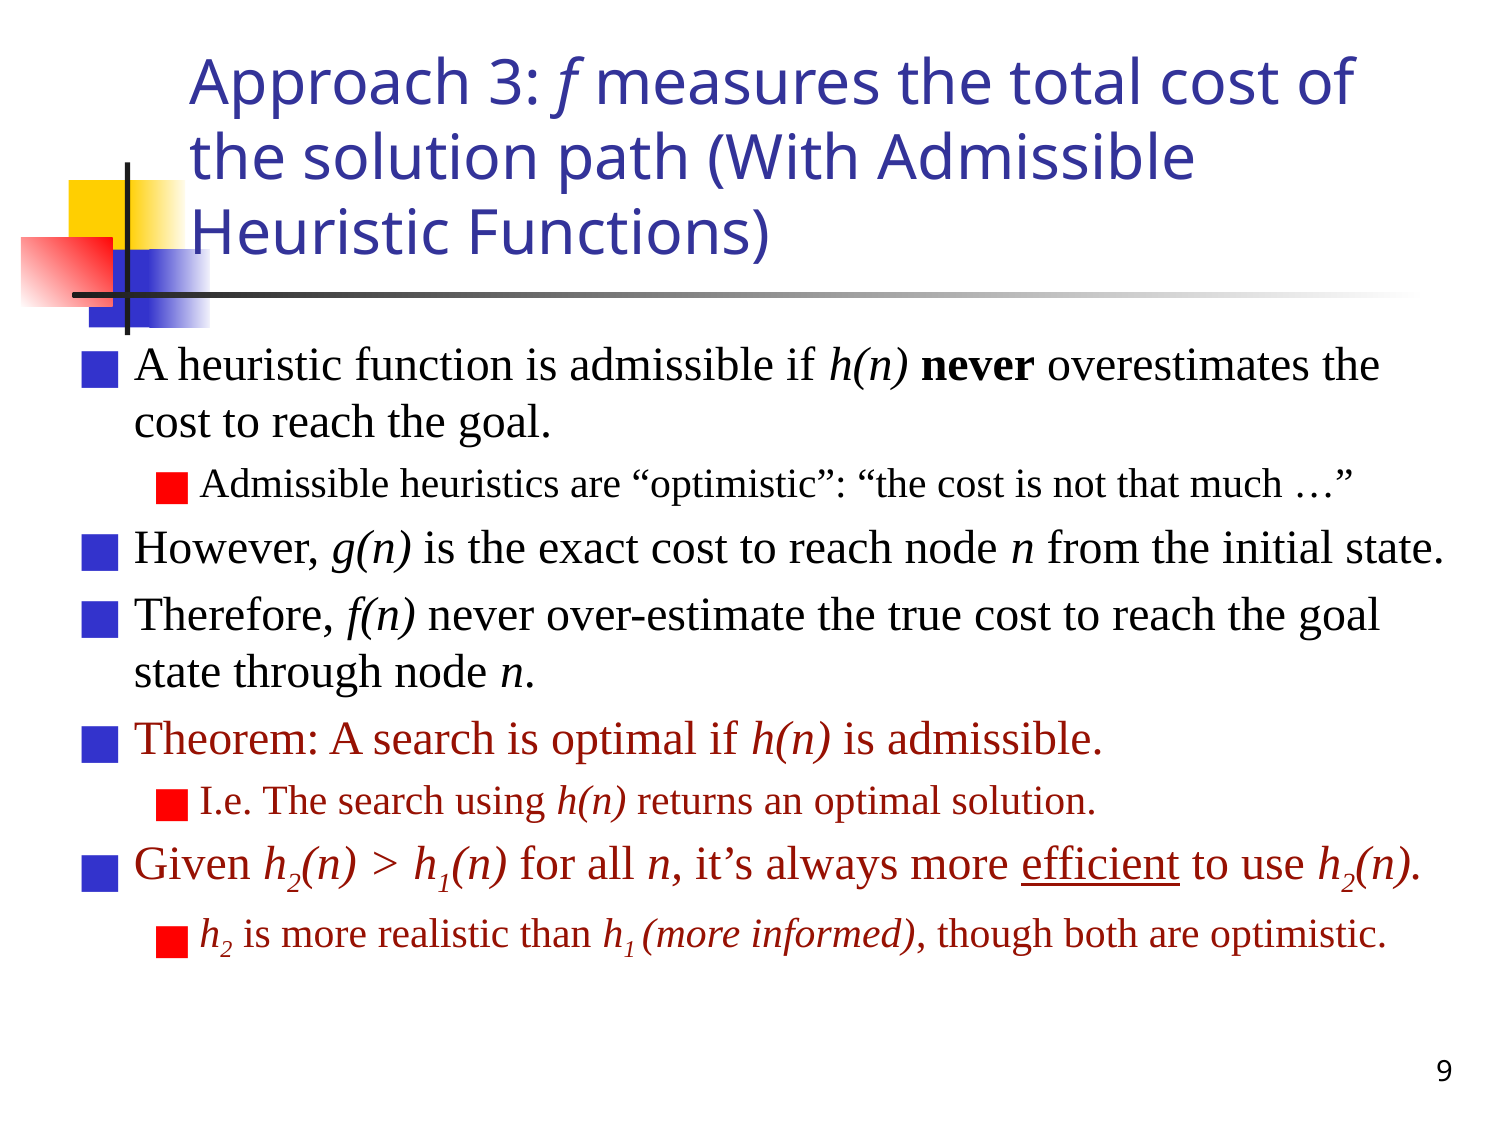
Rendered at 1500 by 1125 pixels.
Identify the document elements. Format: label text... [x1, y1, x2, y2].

list A heuristic function is admissible if h(n) never overestimates the cost to reach the goal. Admissible heuristics are “optimistic”: “the cost is not that much …” However, g(n) is the exact cost to reach node n from the initial state. Therefore, f(n) never over-estimate the true cost to reach the goal state through node n. Theorem: A search is optimal if h(n) is admissible. I.e. The search using h(n) returns an optimal solution. Given h2(n) > h1(n) for all n, it’s always more efficient to use h2(n). h2 is more realistic than h1 (more informed), though both are optimistic. [62, 324, 1475, 1038]
slide_number ‹#› [1155, 1038, 1468, 1100]
title Approach 3: f measures the total cost of the solution path (With Admissible Heuristic Functions) [174, 35, 1454, 275]
